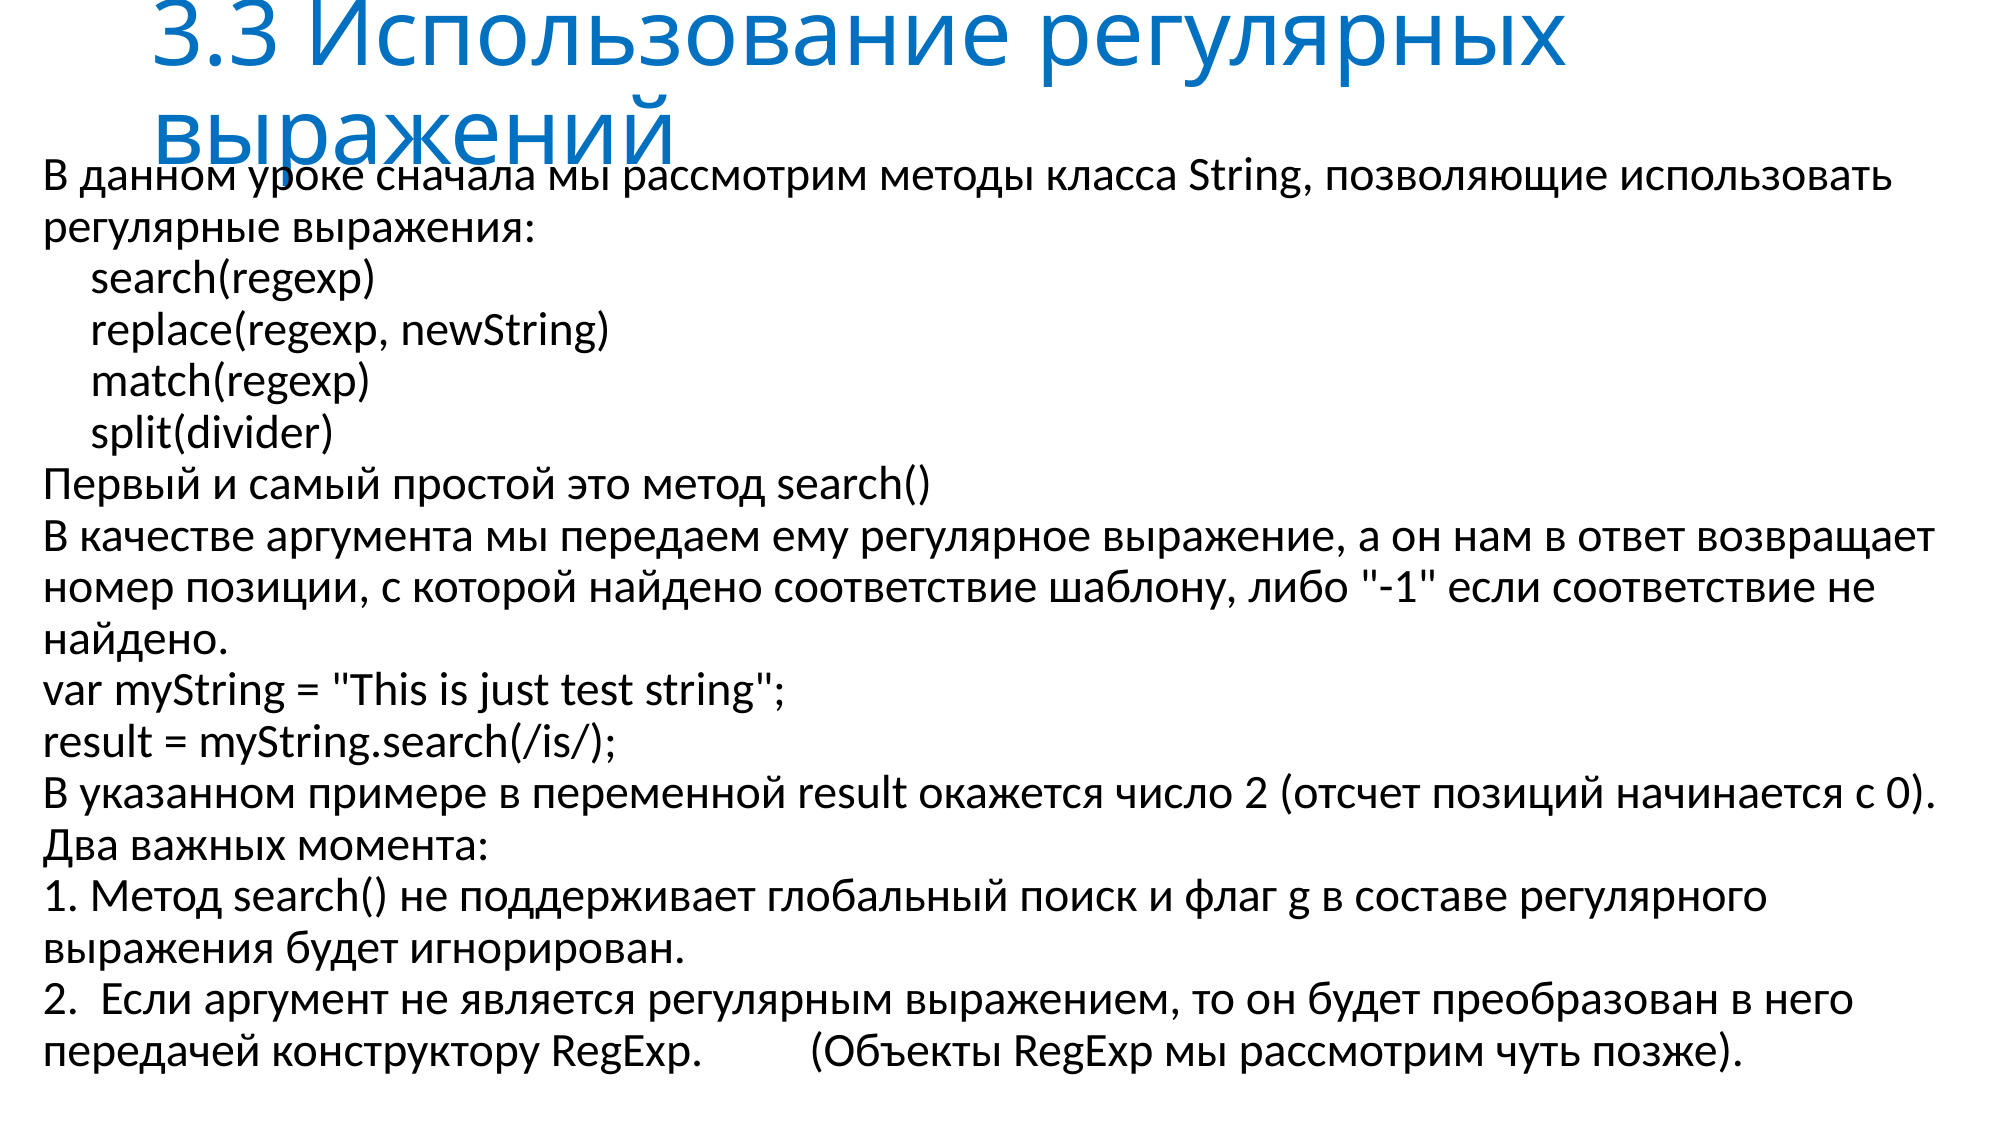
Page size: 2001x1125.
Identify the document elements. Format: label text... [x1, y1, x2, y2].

list В данном уроке сначала мы рассмотрим методы класса String, позволяющие использовать регулярные выражения: search(regexp) replace(regexp, newString) match(regexp) split(divider) Первый и самый простой это метод search() В качестве аргумента мы передаем ему регулярное выражение, а он нам в ответ возвращает номер позиции, с которой найдено соответствие шаблону, либо "-1" если соответствие не найдено. var myString = "This is just test string"; result = myString.search(/is/); В указанном примере в переменной result окажется число 2 (отсчет позиций начинается с 0). Два важных момента: 1. Метод search() не поддерживает глобальный поиск и флаг g в составе регулярного выражения будет игнорирован. 2. Если аргумент не является регулярным выражением, то он будет преобразован в него передачей конструктору RegExp. (Объекты RegExp мы рассмотрим чуть позже). [27, 142, 1970, 1125]
title 3.3 Использование регулярных выражений [136, 0, 1862, 142]
